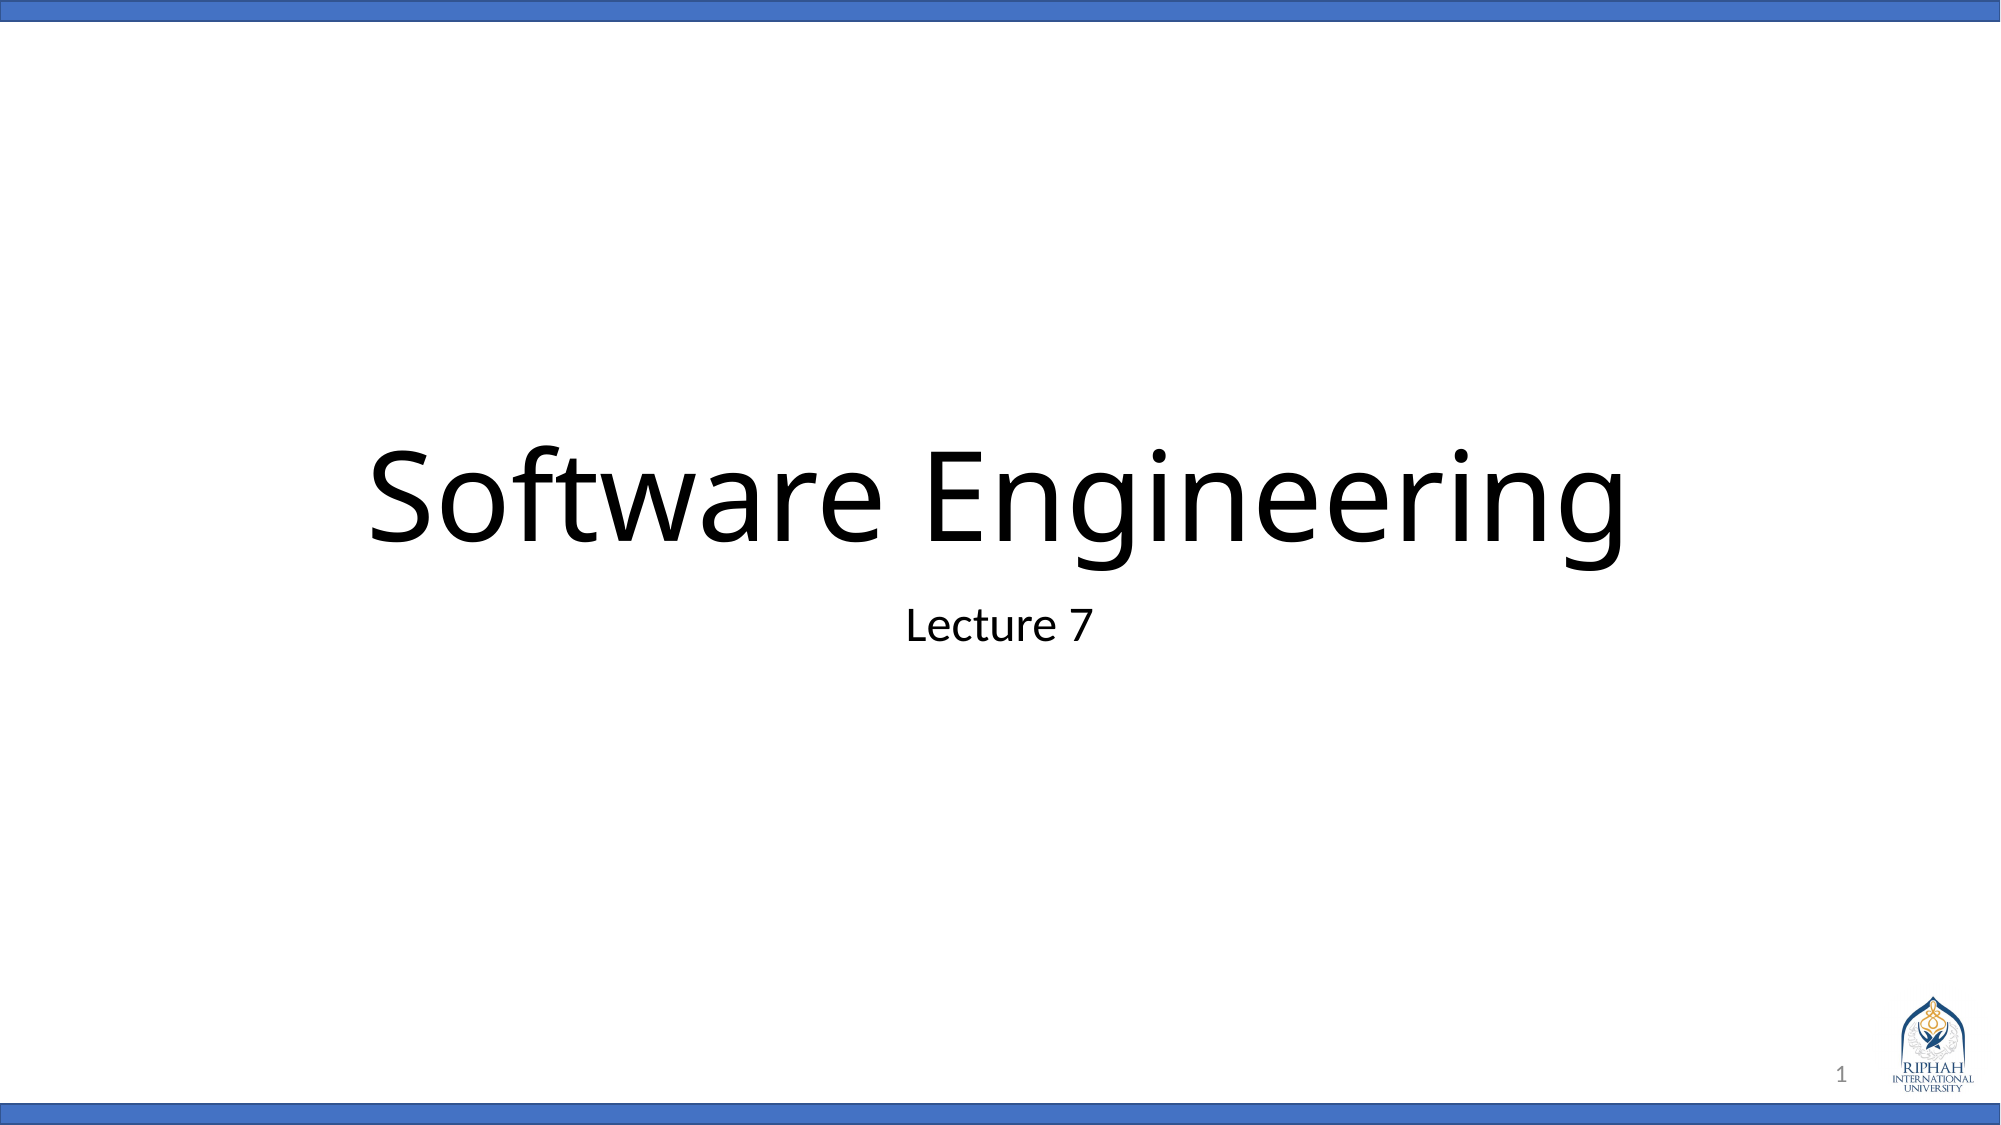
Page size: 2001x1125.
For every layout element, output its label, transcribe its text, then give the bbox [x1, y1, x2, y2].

subtitle Lecture 7 [249, 590, 1750, 863]
picture [1872, 983, 1994, 1103]
title Software Engineering [249, 184, 1750, 576]
slide_number 1 [1412, 1042, 1863, 1103]
